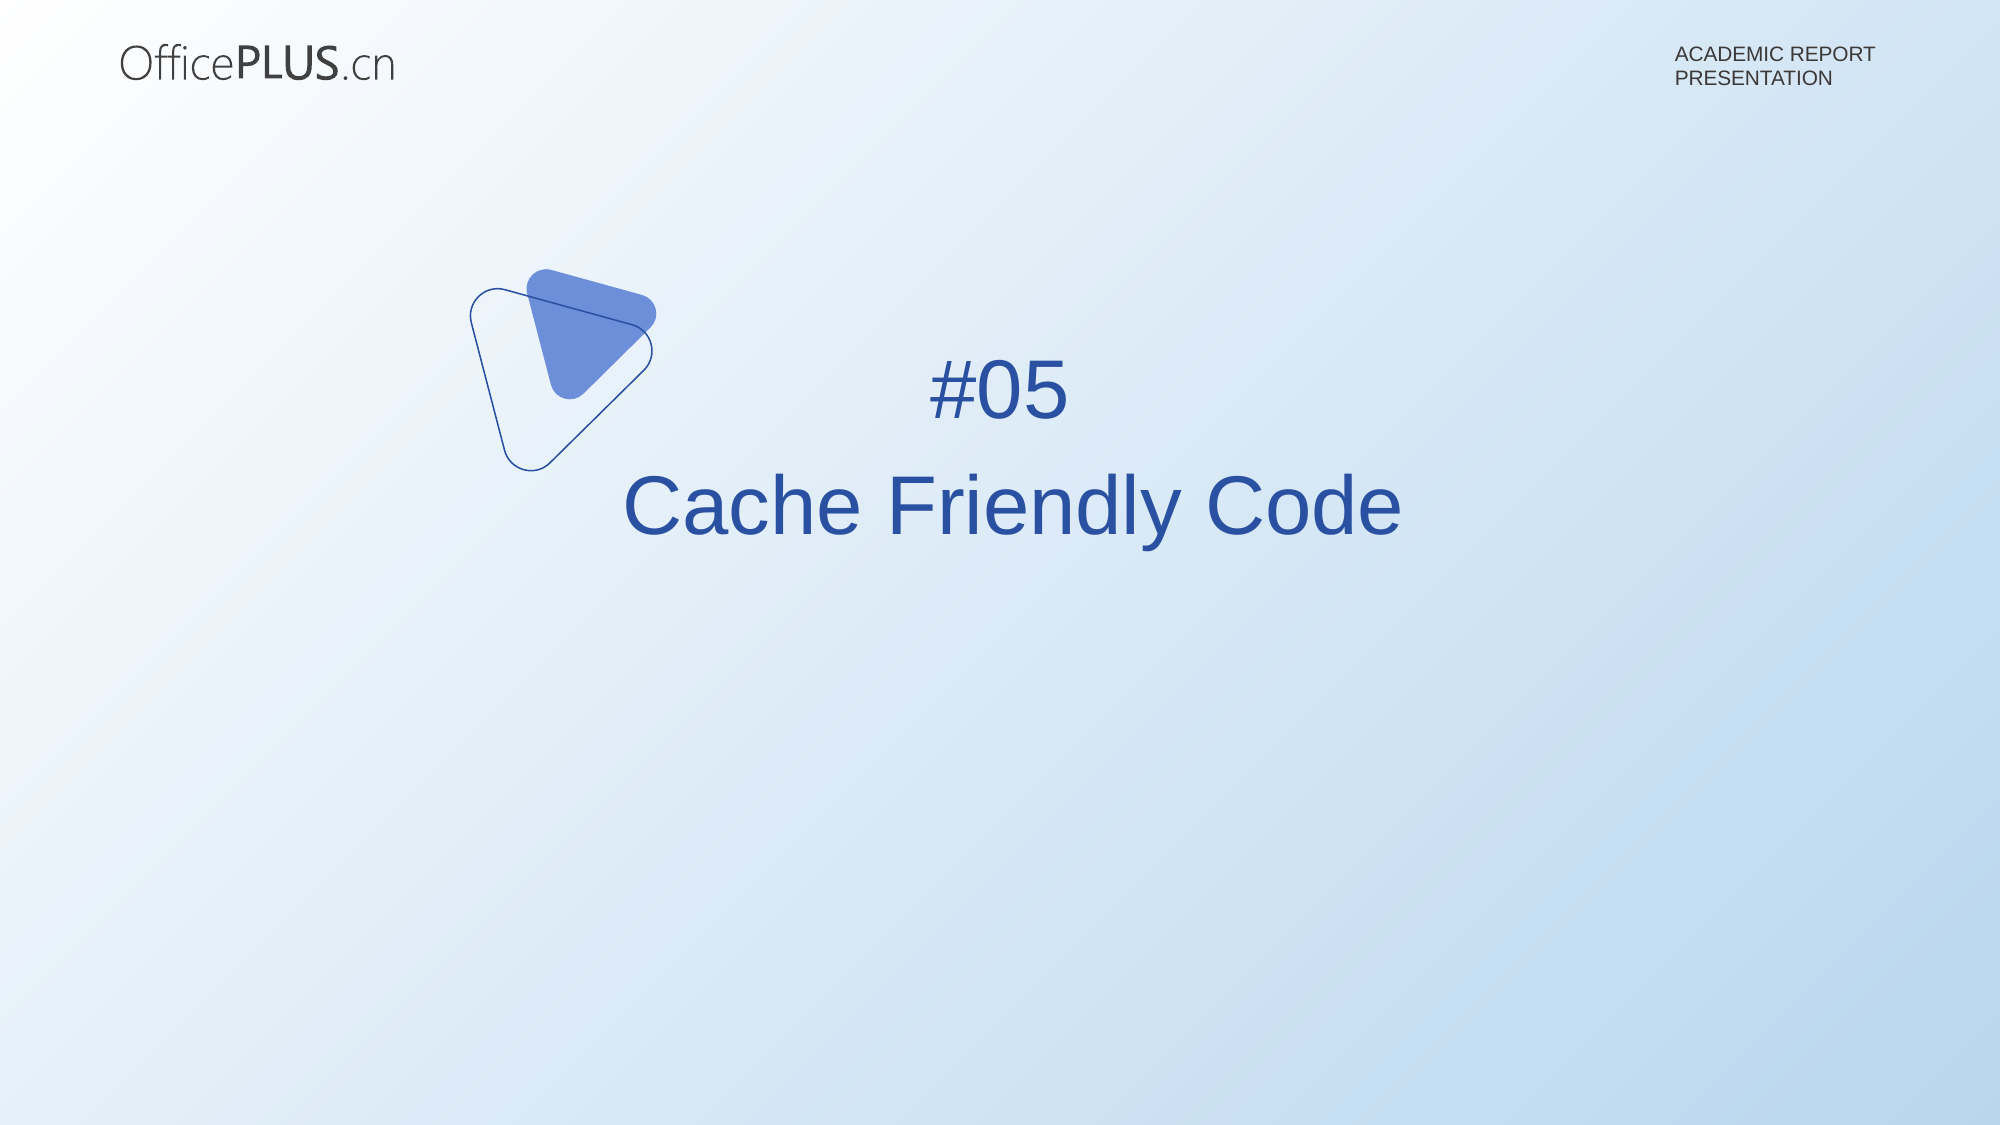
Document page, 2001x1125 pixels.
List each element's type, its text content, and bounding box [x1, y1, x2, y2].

text_box #05 [929, 334, 1071, 436]
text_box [508, 251, 660, 403]
text_box Cache Friendly Code [602, 451, 1425, 553]
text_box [445, 264, 657, 476]
